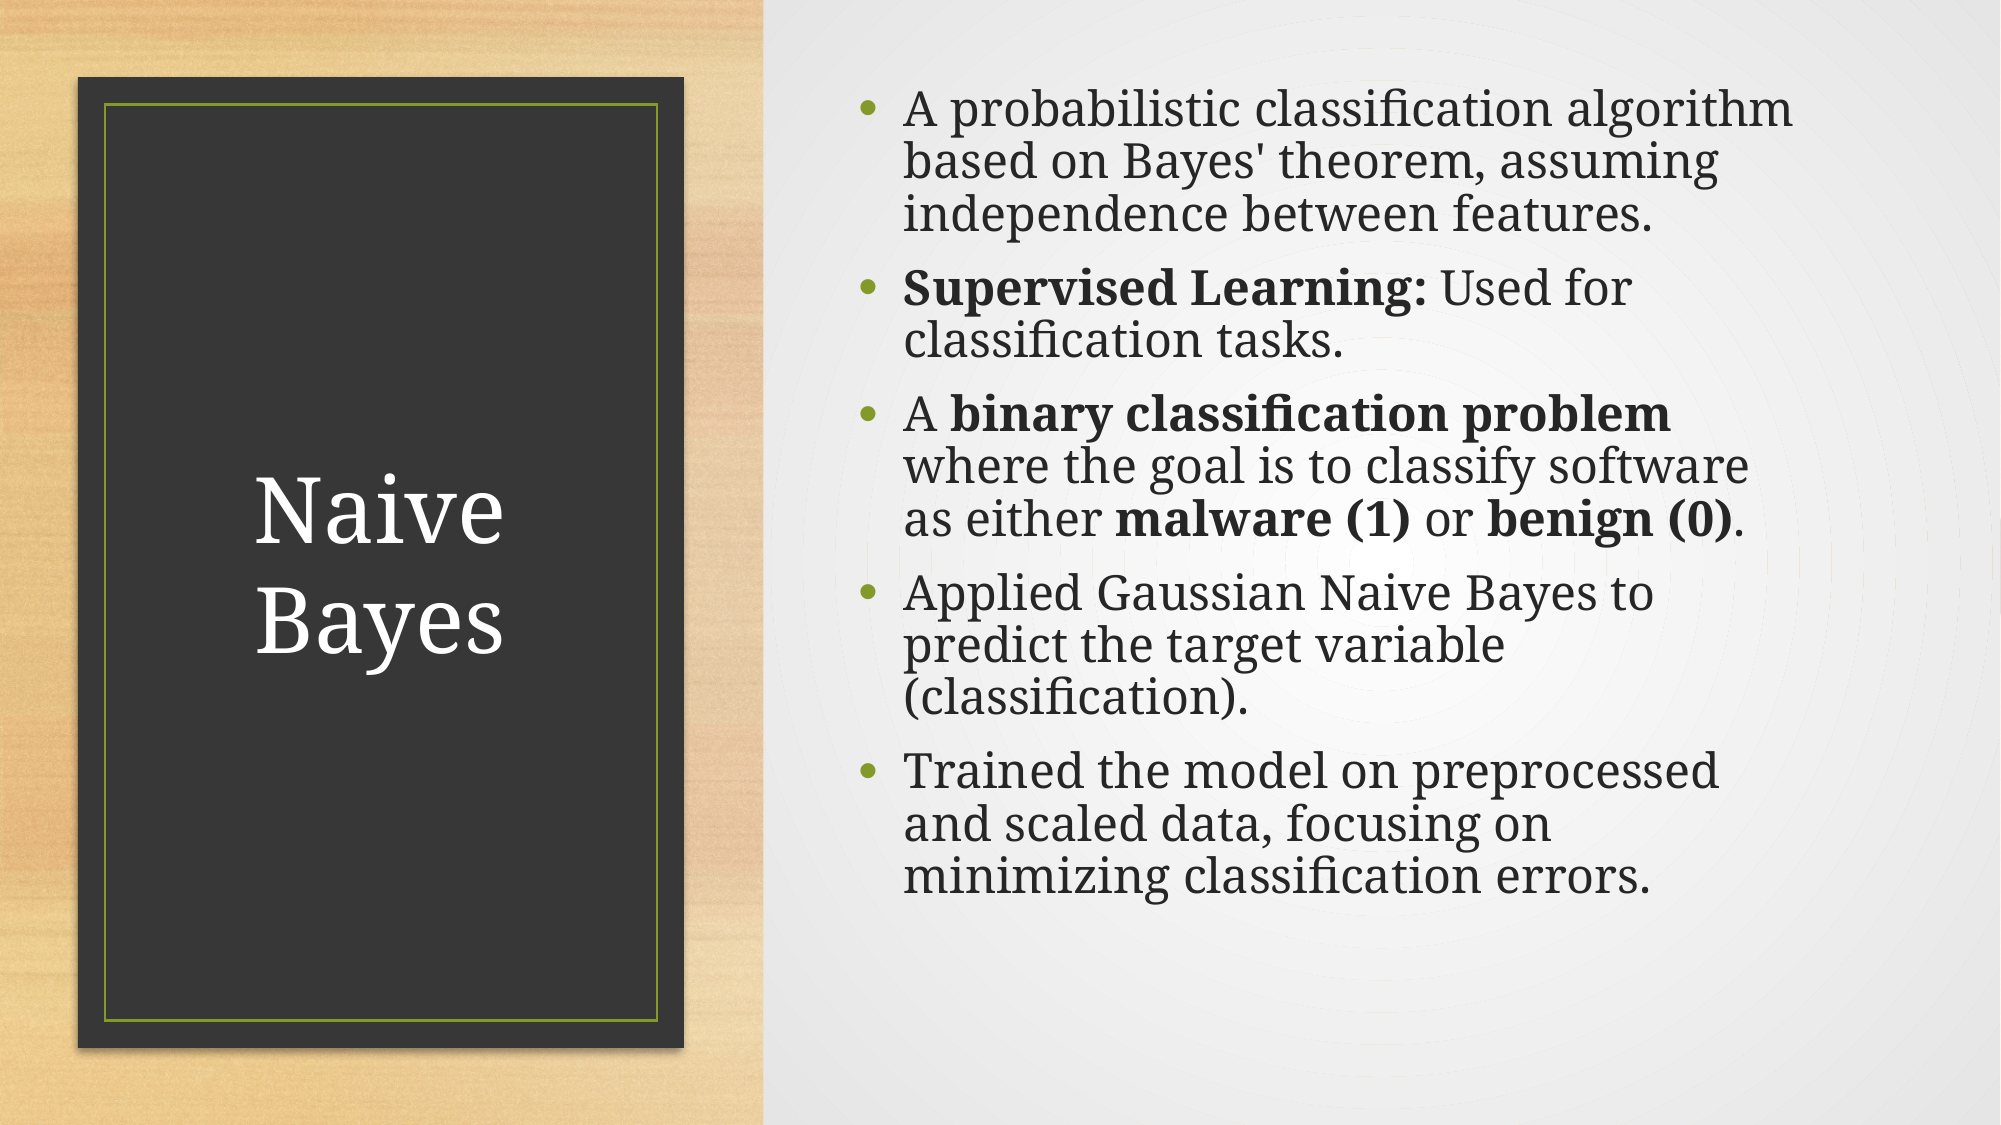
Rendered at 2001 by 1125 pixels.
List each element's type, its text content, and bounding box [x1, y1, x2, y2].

text_box [104, 103, 658, 1021]
text_box [77, 76, 685, 1049]
text_box [762, 0, 2000, 1125]
text_box [0, 0, 762, 1125]
title Naive Bayes [156, 156, 605, 968]
list A probabilistic classification algorithm based on Bayes' theorem, assuming independence between features. Supervised Learning: Used for classification tasks. A binary classification problem where the goal is to classify software as either malware (1) or benign (0). Applied Gaussian Naive Bayes to predict the target variable (classification). Trained the model on preprocessed and scaled data, focusing on minimizing classification errors. [843, 77, 1820, 964]
